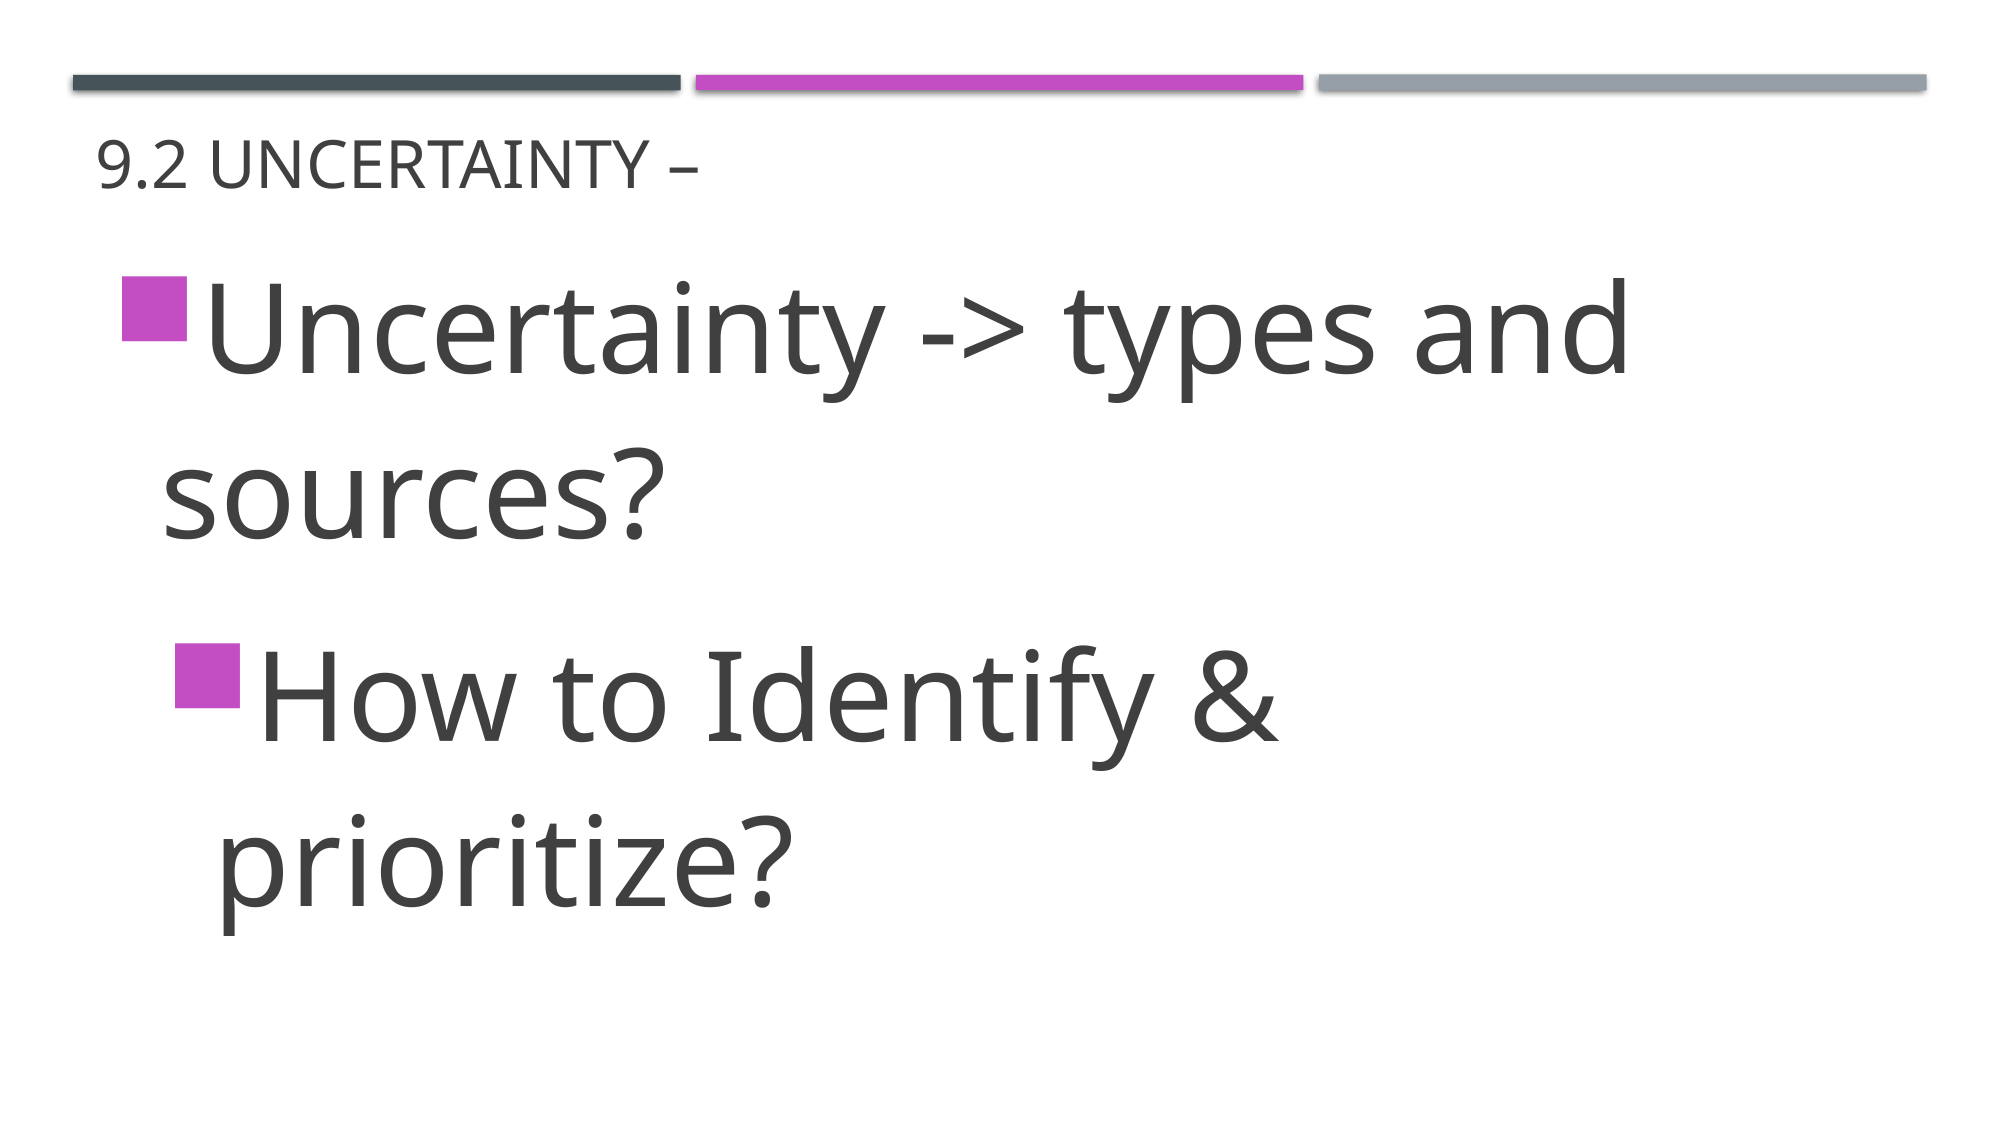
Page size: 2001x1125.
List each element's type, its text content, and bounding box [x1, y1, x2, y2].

title 9.2 Uncertainty – [95, 115, 1905, 203]
list Uncertainty -> types and sources? How to Identify & prioritize? [95, 226, 1905, 1125]
